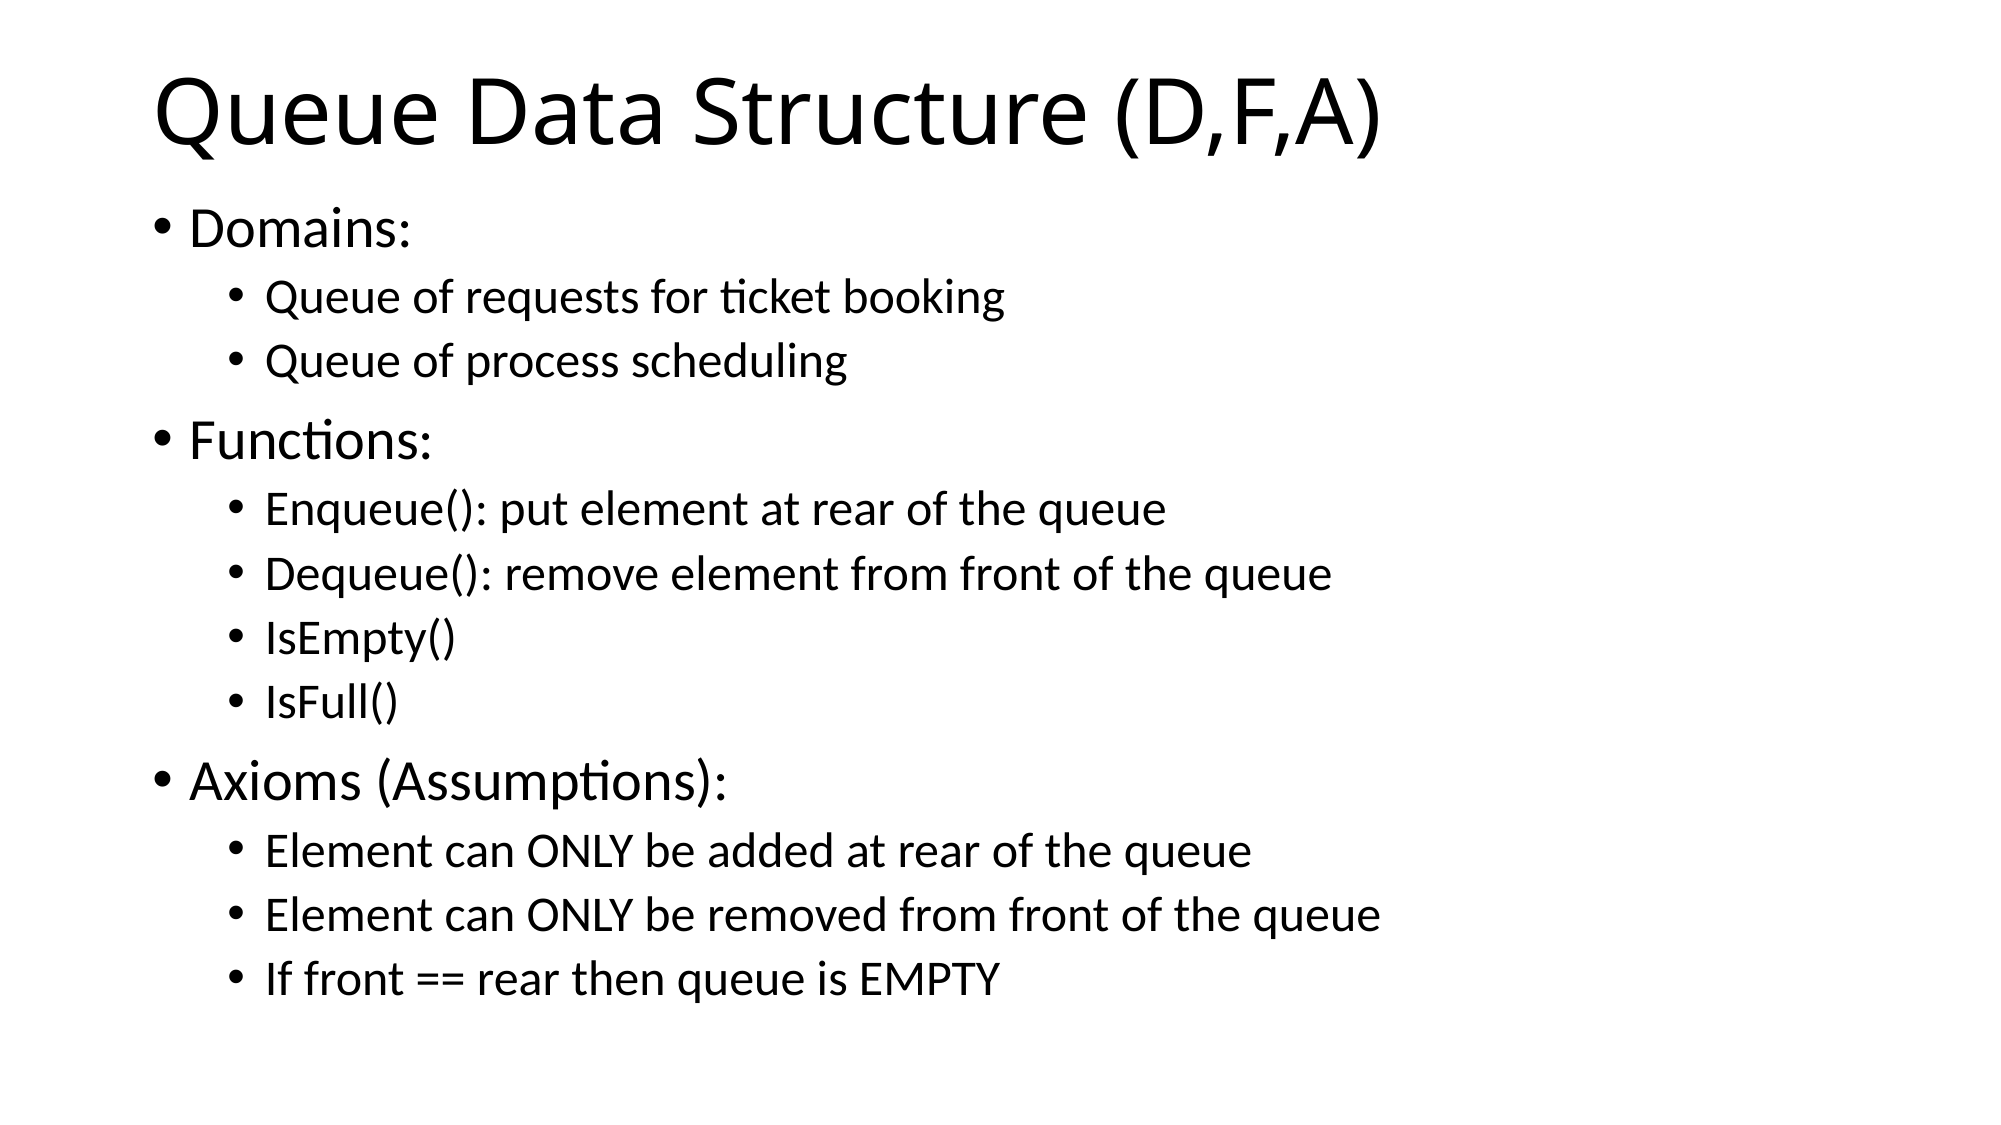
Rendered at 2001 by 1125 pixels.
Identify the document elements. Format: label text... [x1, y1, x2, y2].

list Domains: Queue of requests for ticket booking Queue of process scheduling Functions: Enqueue(): put element at rear of the queue Dequeue(): remove element from front of the queue IsEmpty() IsFull() Axioms (Assumptions): Element can ONLY be added at rear of the queue Element can ONLY be removed from front of the queue If front == rear then queue is EMPTY [137, 189, 1863, 1074]
title Queue Data Structure (D,F,A) [137, 40, 1863, 189]
